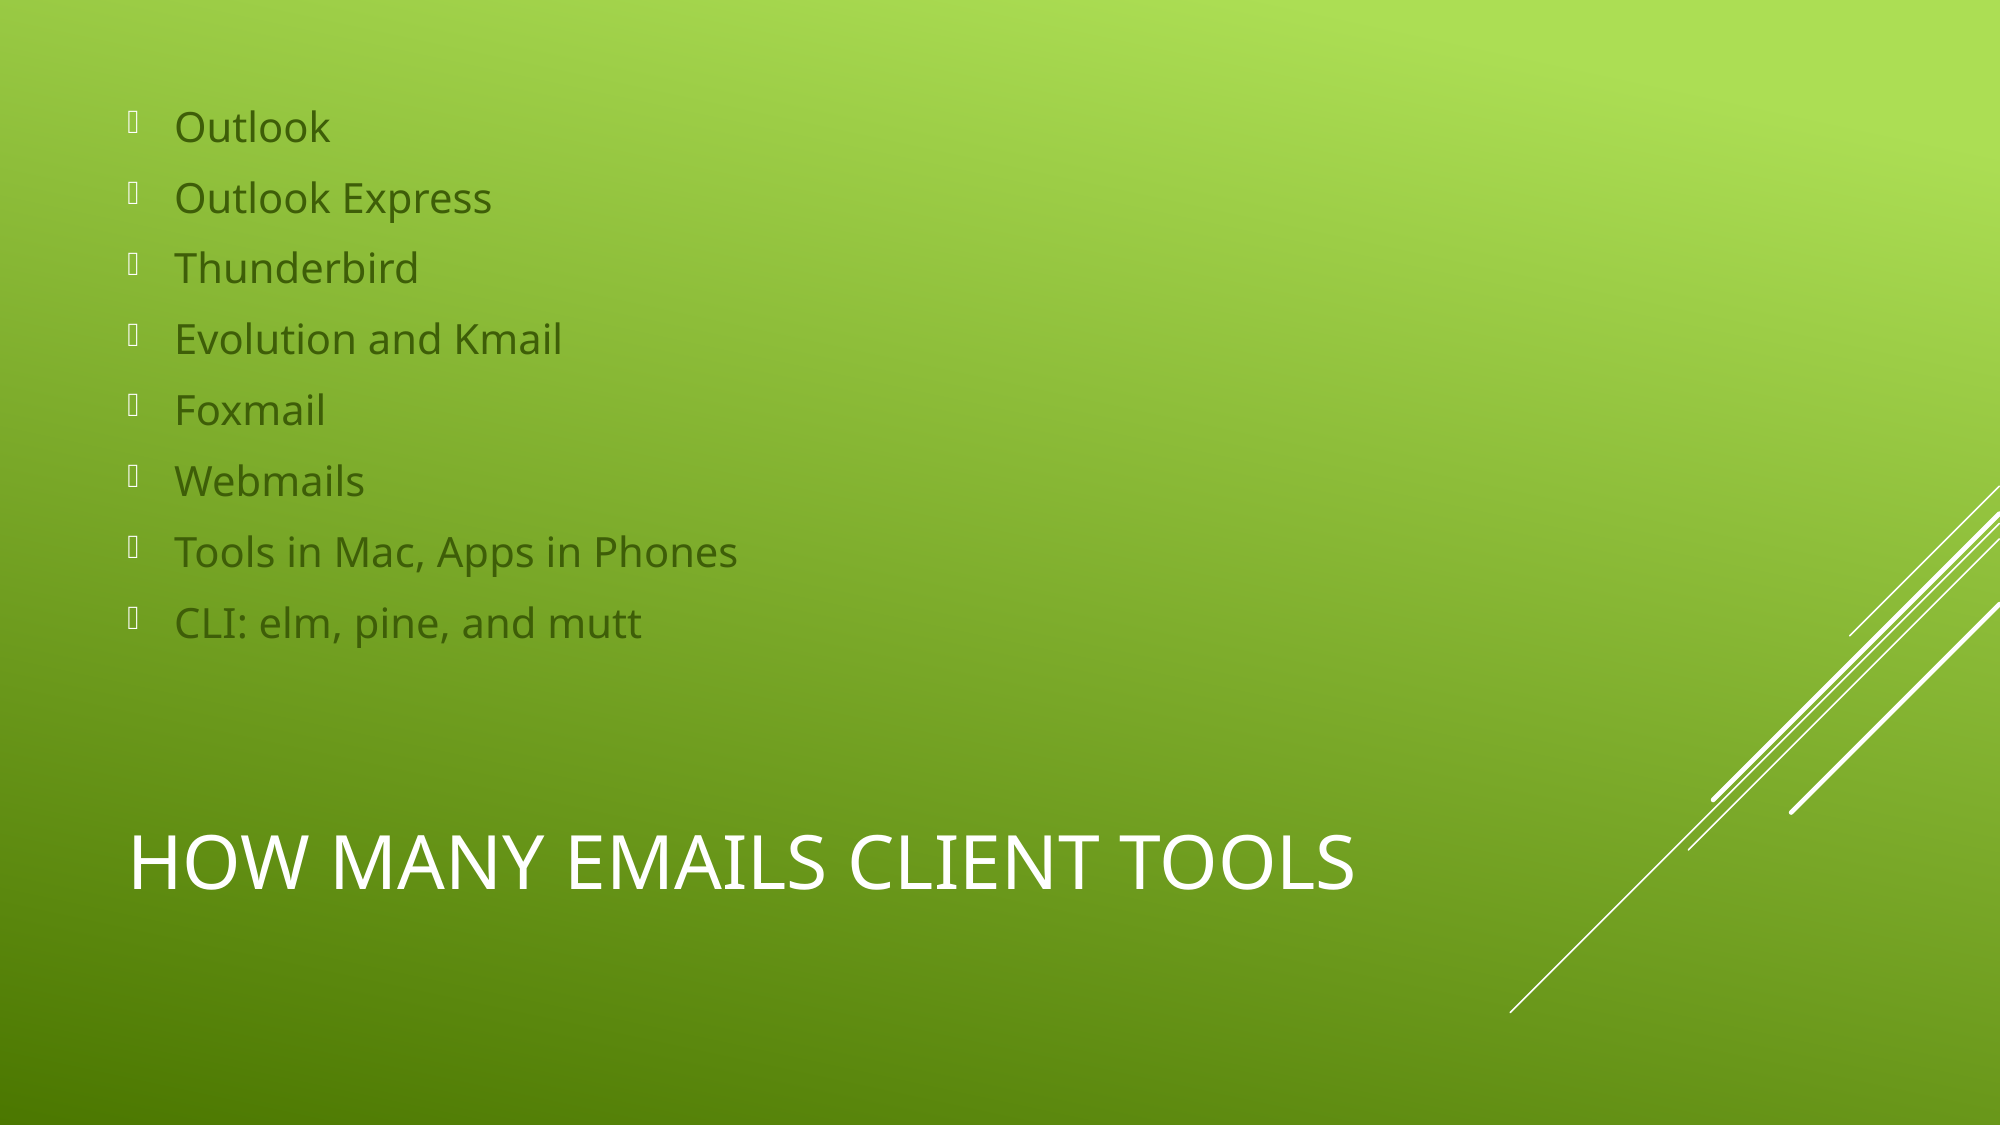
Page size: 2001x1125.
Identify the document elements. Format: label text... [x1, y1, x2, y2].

list Outlook Outlook Express Thunderbird Evolution and Kmail Foxmail Webmails Tools in Mac, Apps in Phones CLI: elm, pine, and mutt [112, 112, 1513, 706]
title How many emails client tools [112, 736, 1513, 984]
